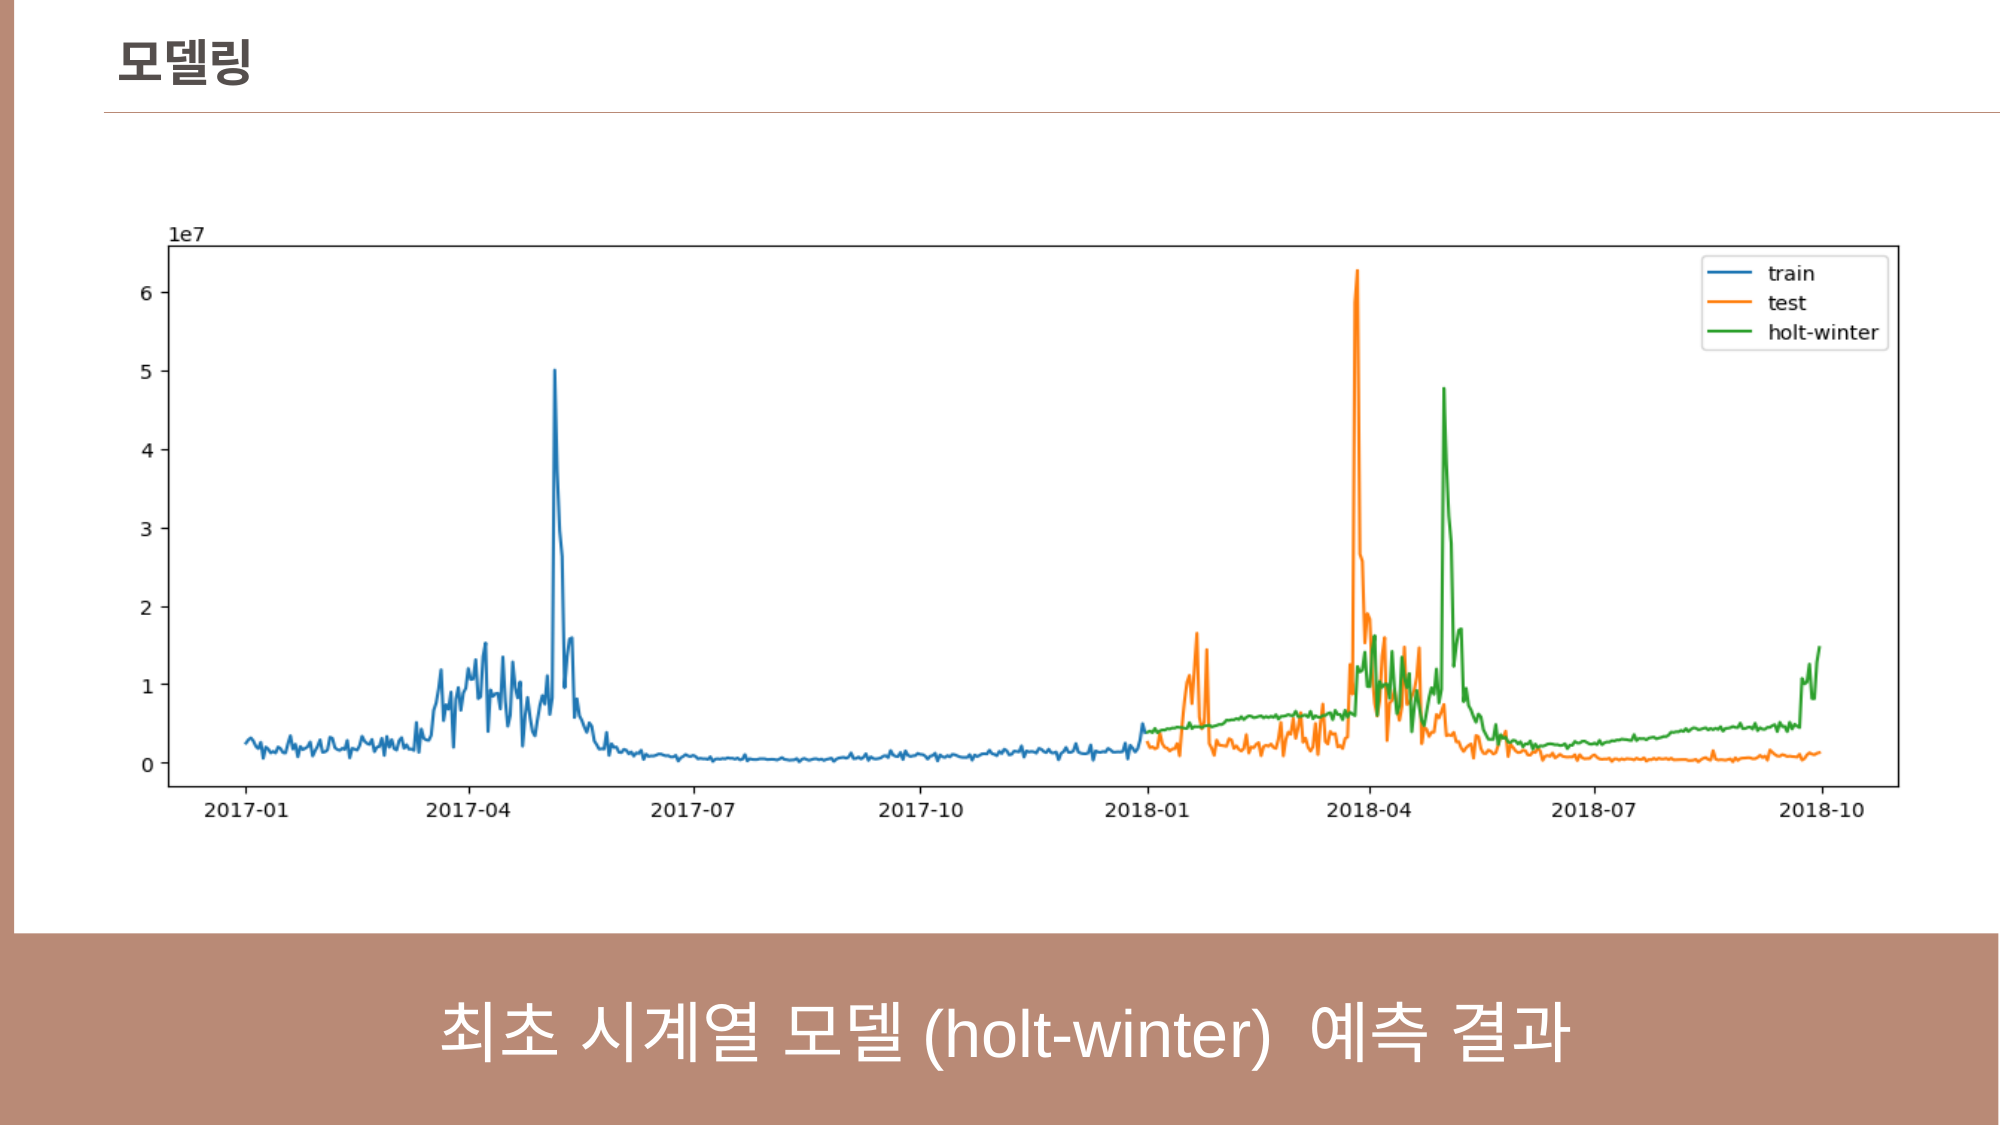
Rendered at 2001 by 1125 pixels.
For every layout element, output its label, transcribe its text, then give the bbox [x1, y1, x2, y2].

text_box 최초 시계열 모델(holt-winter) 예측 결과 [12, 933, 1999, 1125]
text_box [0, 0, 15, 1125]
picture [124, 212, 1913, 834]
text_box 모델링 [102, 24, 412, 100]
